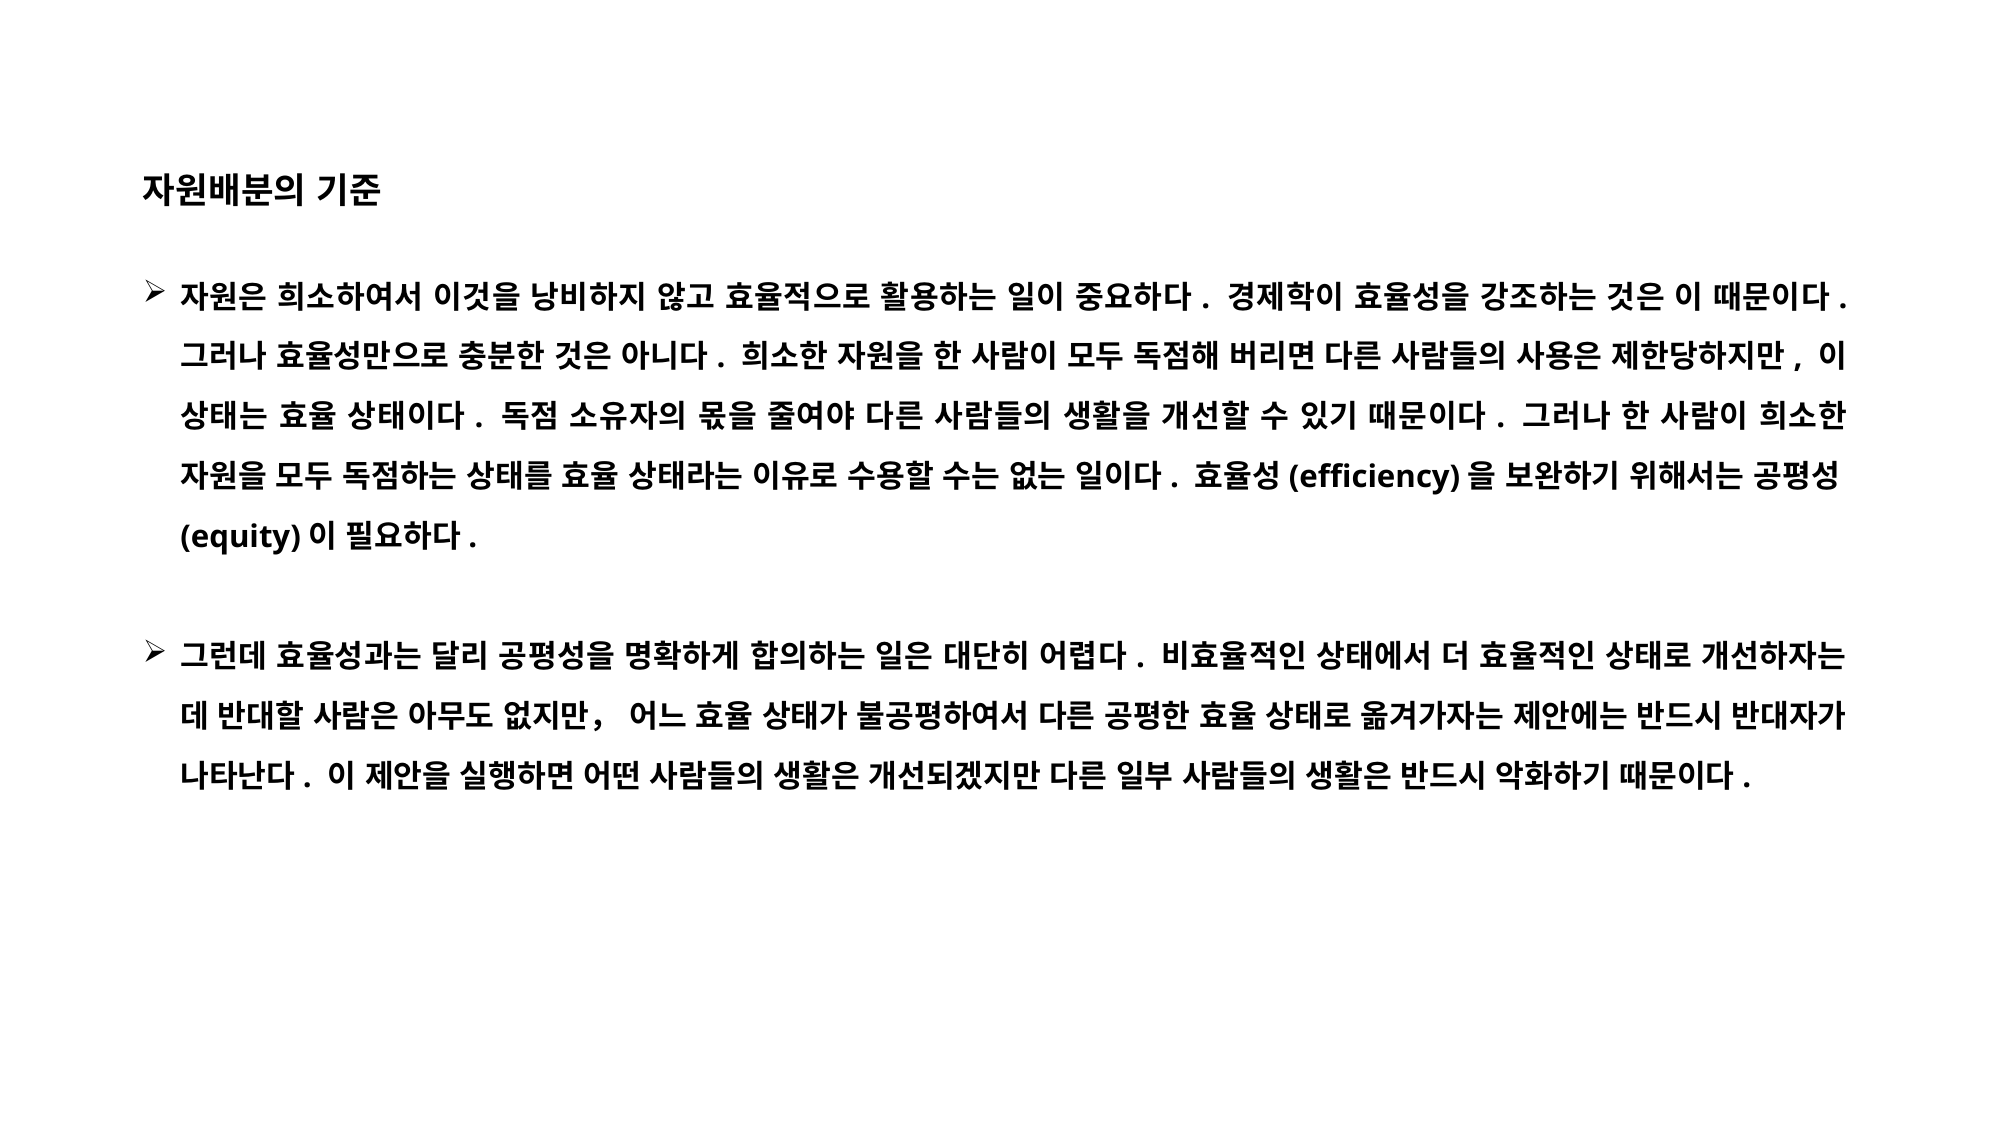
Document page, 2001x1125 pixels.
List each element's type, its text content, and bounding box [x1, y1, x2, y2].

list 자원배분의 기준 자원은 희소하여서 이것을 낭비하지 않고 효율적으로 활용하는 일이 중요하다. 경제학이 효율성을 강조하는 것은 이 때문이다. 그러나 효율성만으로 충분한 것은 아니다. 희소한 자원을 한 사람이 모두 독점해 버리면 다른 사람들의 사용은 제한당하지만, 이 상태는 효율 상태이다. 독점 소유자의 몫을 줄여야 다른 사람들의 생활을 개선할 수 있기 때문이다. 그러나 한 사람이 희소한 자원을 모두 독점하는 상태를 효율 상태라는 이유로 수용할 수는 없는 일이다. 효율성(efficiency)을 보완하기 위해서는 공평성(equity)이 필요하다. 그런데 효율성과는 달리 공평성을 명확하게 합의하는 일은 대단히 어렵다. 비효율적인 상태에서 더 효율적인 상태로 개선하자는 데 반대할 사람은 아무도 없지만， 어느 효율 상태가 불공평하여서 다른 공평한 효율 상태로 옮겨가자는 제안에는 반드시 반대자가 나타난다. 이 제안을 실행하면 어떤 사람들의 생활은 개선되겠지만 다른 일부 사람들의 생활은 반드시 악화하기 때문이다. [127, 134, 1863, 985]
